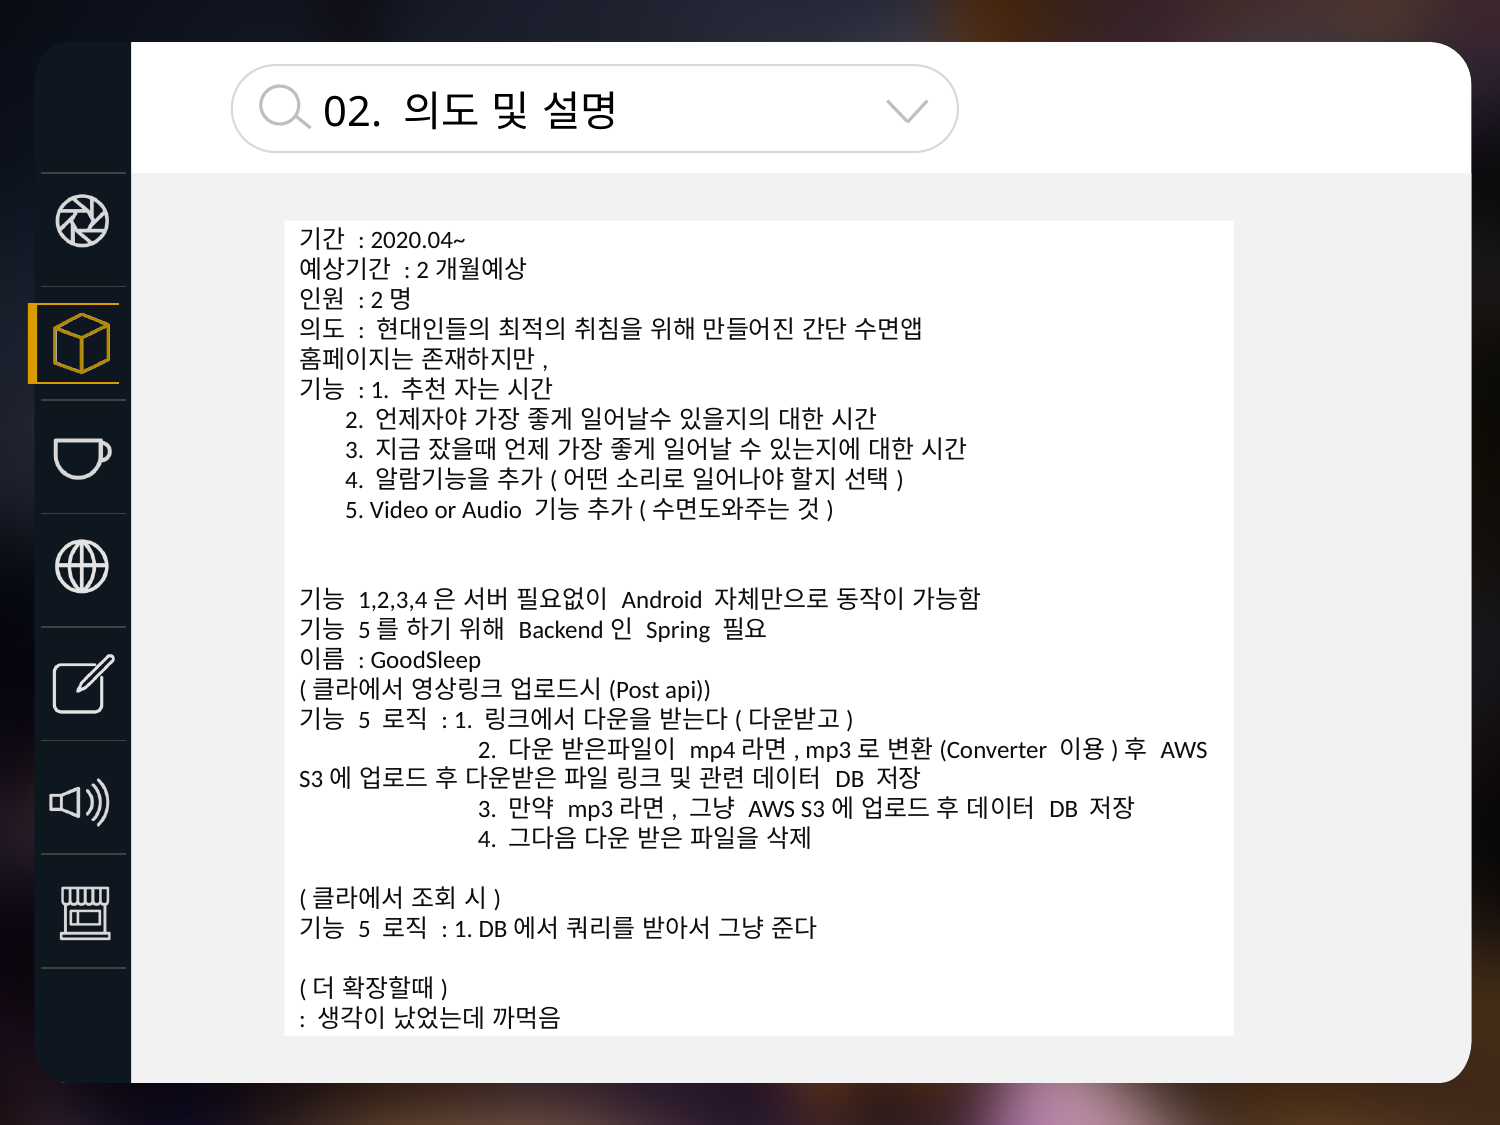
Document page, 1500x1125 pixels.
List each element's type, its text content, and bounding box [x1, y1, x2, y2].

picture [0, 0, 1500, 1125]
text_box 02. 의도 및 설명 [308, 77, 634, 143]
text_box 기간 : 2020.04~ 예상기간 : 2개월예상 인원 : 2명 의도 : 현대인들의 최적의 취침을 위해 만들어진 간단 수면앱 홈페이지는 존재하지만, 기능 : 1. 추천 자는 시간 2. 언제자야 가장 좋게 일어날수 있을지의 대한 시간 3. 지금 잤을때 언제 가장 좋게 일어날 수 있는지에 대한 시간 4. 알람기능을 추가(어떤 소리로 일어나야 할지 선택) 5. Video or Audio 기능 추가(수면도와주는 것) 기능 1,2,3,4은 서버 필요없이 Android 자체만으로 동작이 가능함 기능 5를 하기 위해 Backend인 Spring 필요 이름 : GoodSleep (클라에서 영상링크 업로드시(Post api)) 기능 5 로직 : 1. 링크에서 다운을 받는다(다운받고) 2. 다운 받은파일이 mp4라면, mp3로 변환(Converter 이용)후 AWS S3에 업로드 후 다운받은 파일 링크 및 관련 데이터 DB 저장 3. 만약 mp3라면, 그냥 AWS S3에 업로드 후 데이터 DB 저장 4. 그다음 다운 받은 파일을 삭제 (클라에서 조회 시) 기능 5 로직 : 1. DB에서 쿼리를 받아서 그냥 준다 (더 확장할때) : 생각이 났었는데 까먹음 [283, 219, 1235, 1037]
